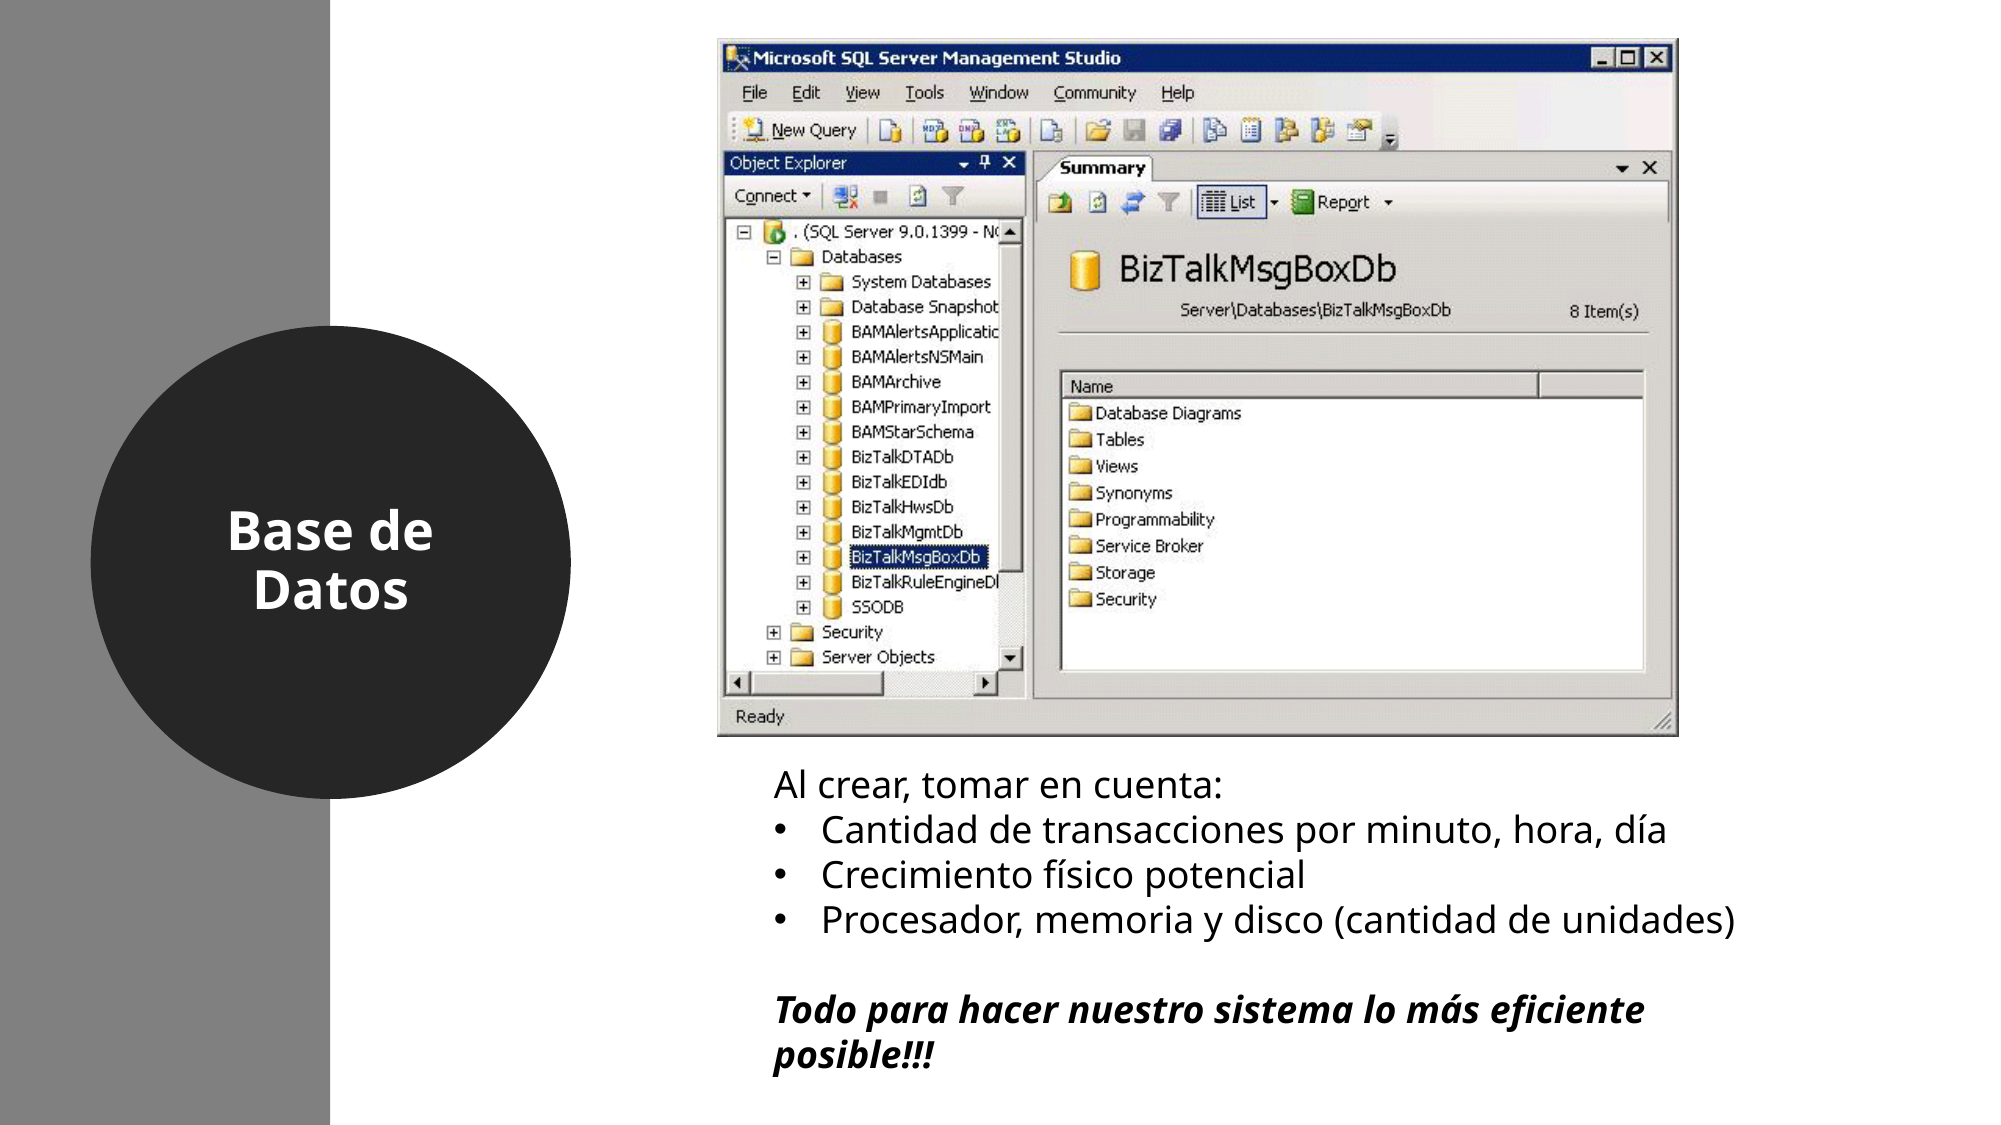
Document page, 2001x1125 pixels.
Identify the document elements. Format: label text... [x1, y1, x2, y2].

text_box Base de Datos [105, 340, 557, 785]
picture [717, 38, 1679, 737]
text_box Al crear, tomar en cuenta: Cantidad de transacciones por minuto, hora, día Crecimiento físico potencial Procesador, memoria y disco (cantidad de unidades) Todo para hacer nuestro sistema lo más eficiente posible!!! [759, 753, 1814, 1125]
text_box [0, 0, 331, 1125]
